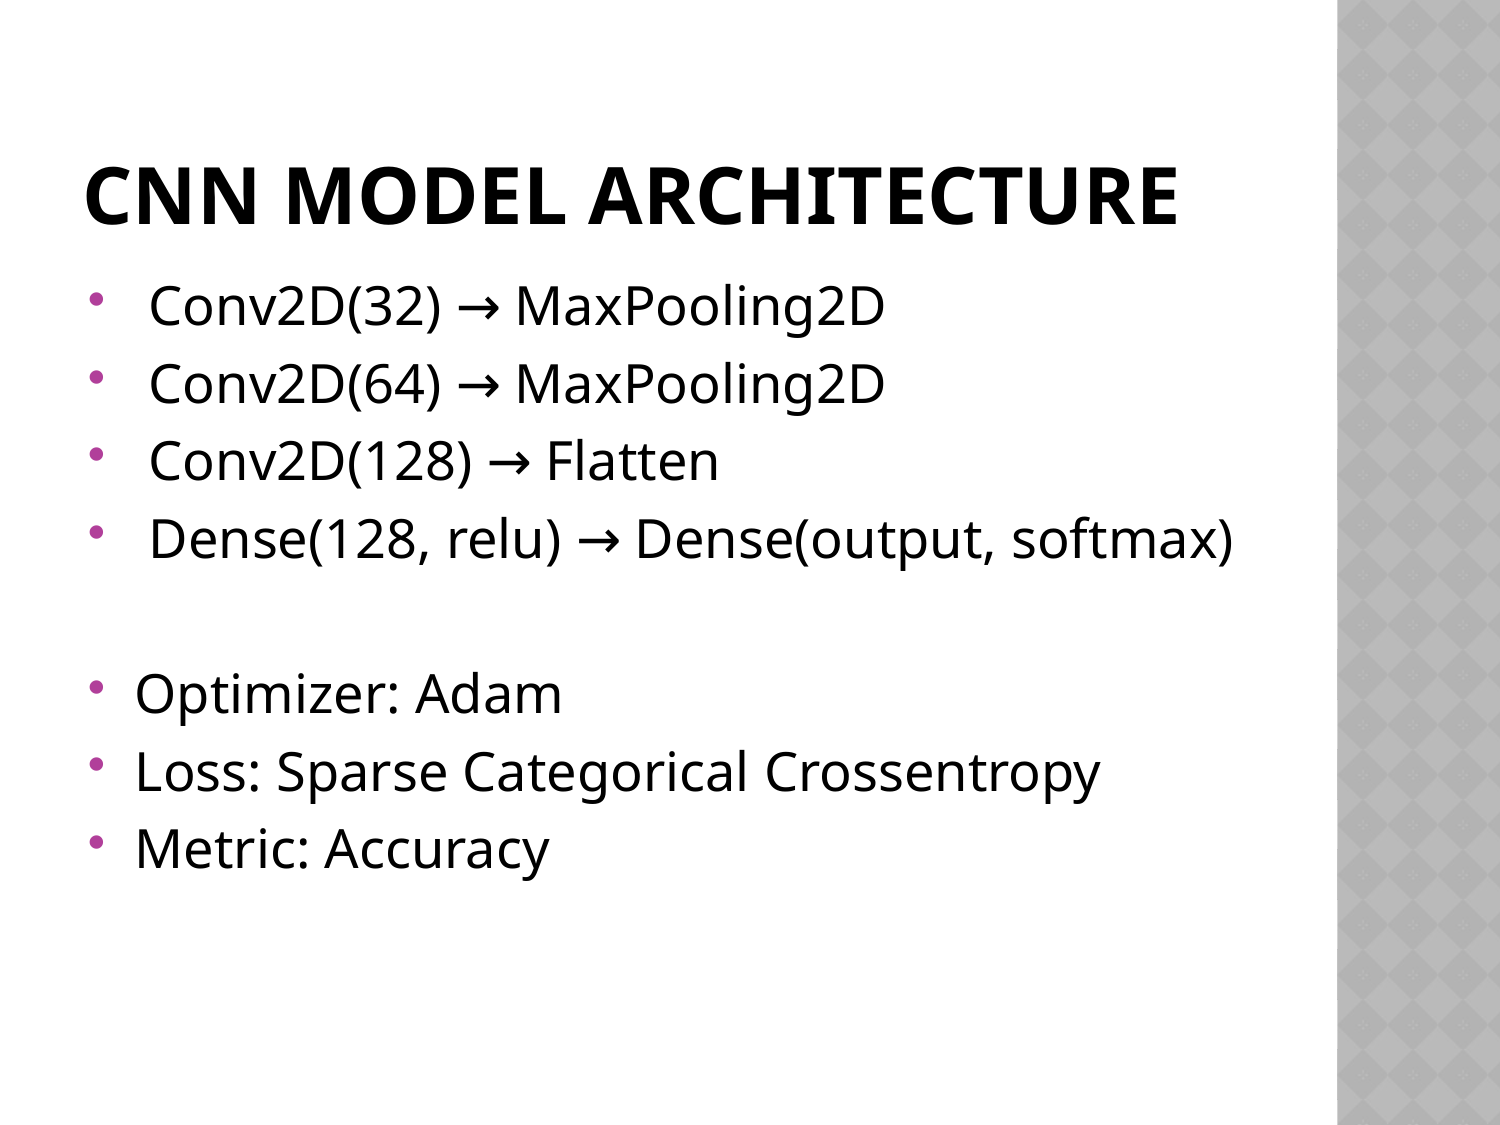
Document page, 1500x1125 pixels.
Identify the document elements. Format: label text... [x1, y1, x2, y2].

list Conv2D(32) → MaxPooling2D Conv2D(64) → MaxPooling2D Conv2D(128) → Flatten Dense(128, relu) → Dense(output, softmax) Optimizer: Adam Loss: Sparse Categorical Crossentropy Metric: Accuracy [75, 264, 1263, 1059]
title CNN Model Architecture [75, 52, 1263, 240]
